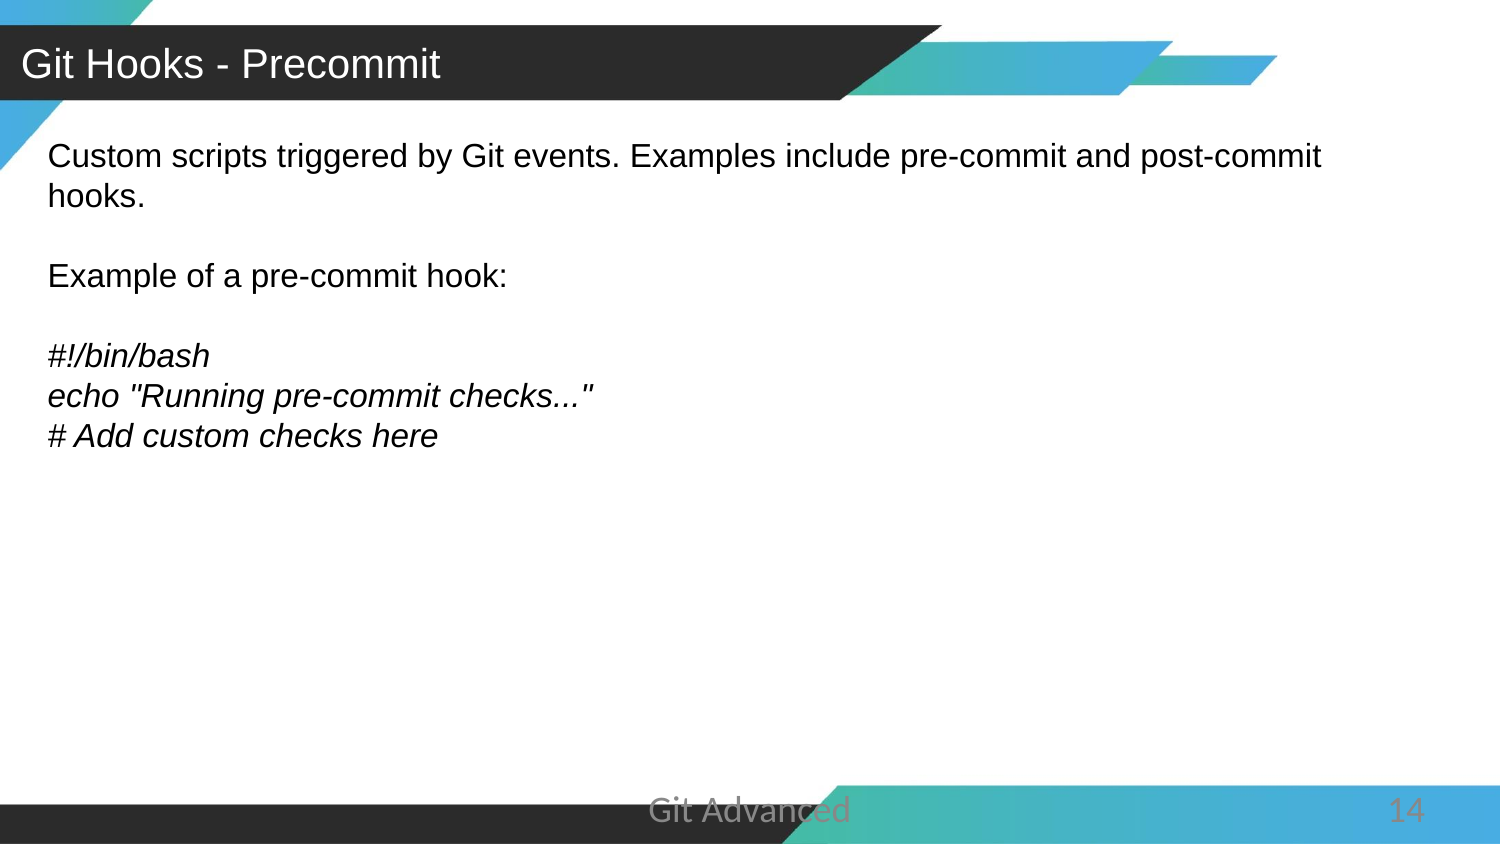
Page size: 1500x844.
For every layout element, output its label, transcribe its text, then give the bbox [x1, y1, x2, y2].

footer Git Advanced [510, 784, 990, 844]
picture [0, 0, 1500, 844]
text_box Git Hooks - Precommit [18, 34, 1043, 87]
text_box Custom scripts triggered by Git events. Examples include pre-commit and post-commit hooks. Example of a pre-commit hook: #!/bin/bash echo "Running pre-commit checks..." # Add custom checks here [45, 132, 1329, 494]
slide_number 14 [1080, 784, 1425, 844]
